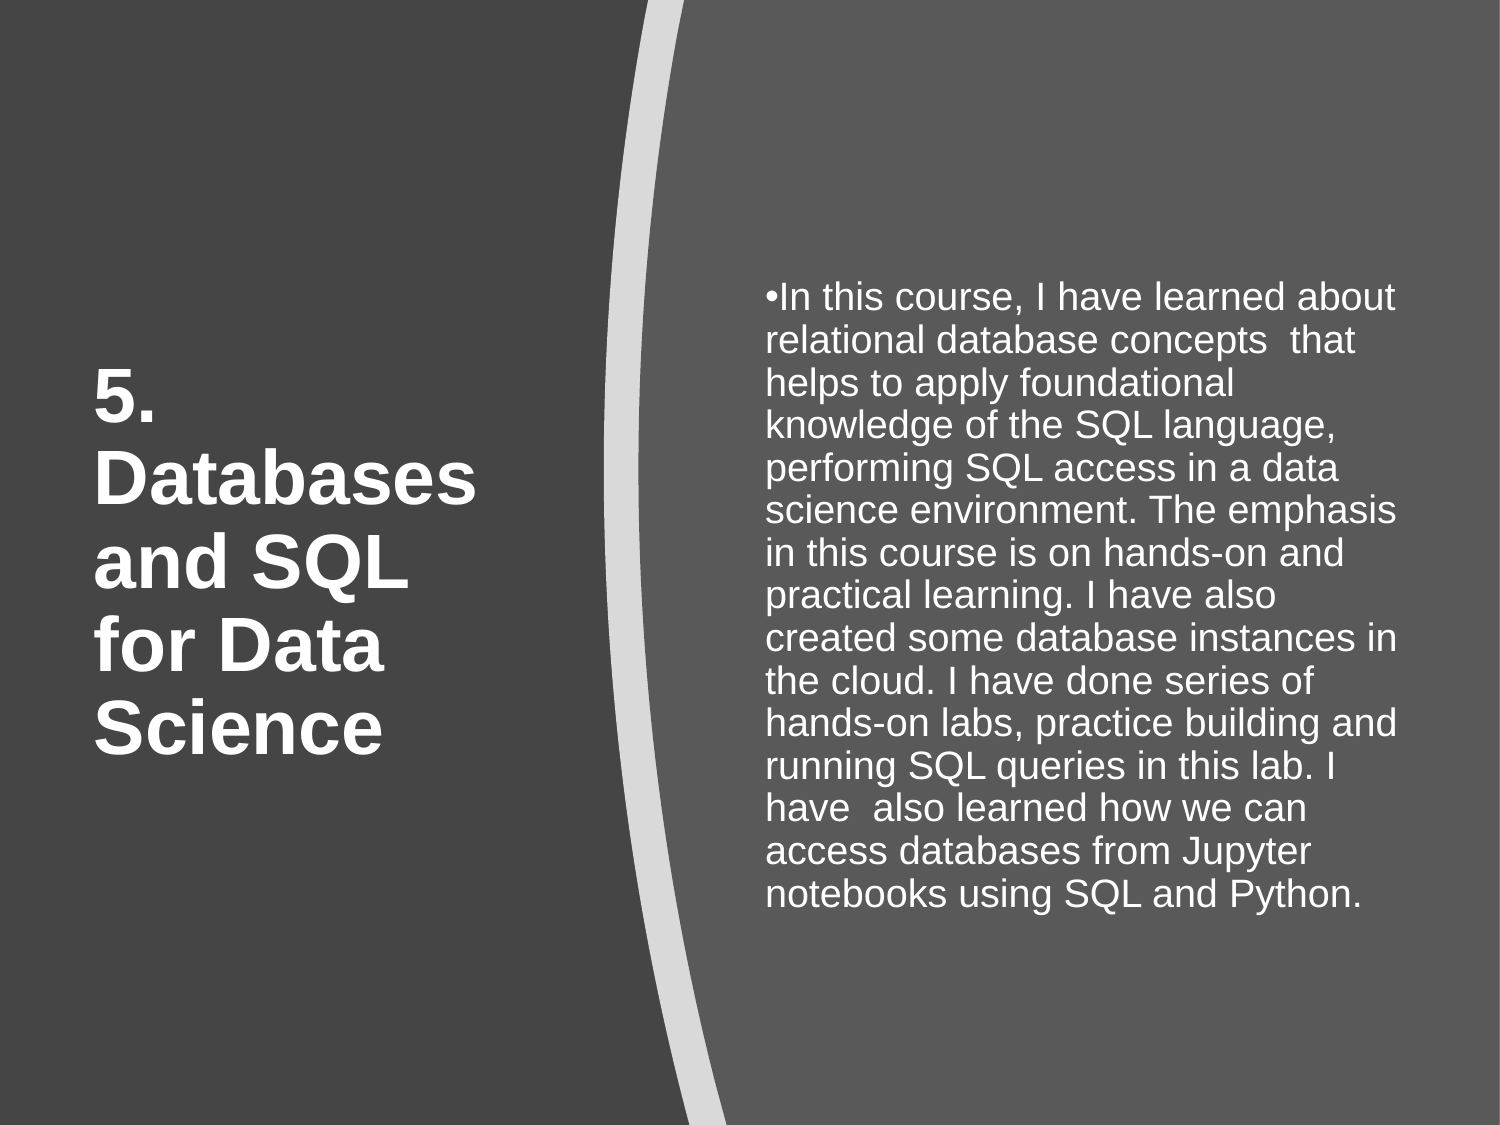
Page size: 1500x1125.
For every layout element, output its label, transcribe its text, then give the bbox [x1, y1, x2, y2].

text_box 5. Databases and SQL for Data Science [78, 336, 531, 790]
text_box [601, 0, 724, 1125]
text_box [636, 0, 1500, 1125]
text_box In this course, I have learned about relational database concepts that helps to apply foundational knowledge of the SQL language, performing SQL access in a data science environment. The emphasis in this course is on hands-on and practical learning. I have also created some database instances in the cloud. I have done series of hands-on labs, practice building and running SQL queries in this lab. I have also learned how we can access databases from Jupyter notebooks using SQL and Python. [749, 229, 1427, 963]
